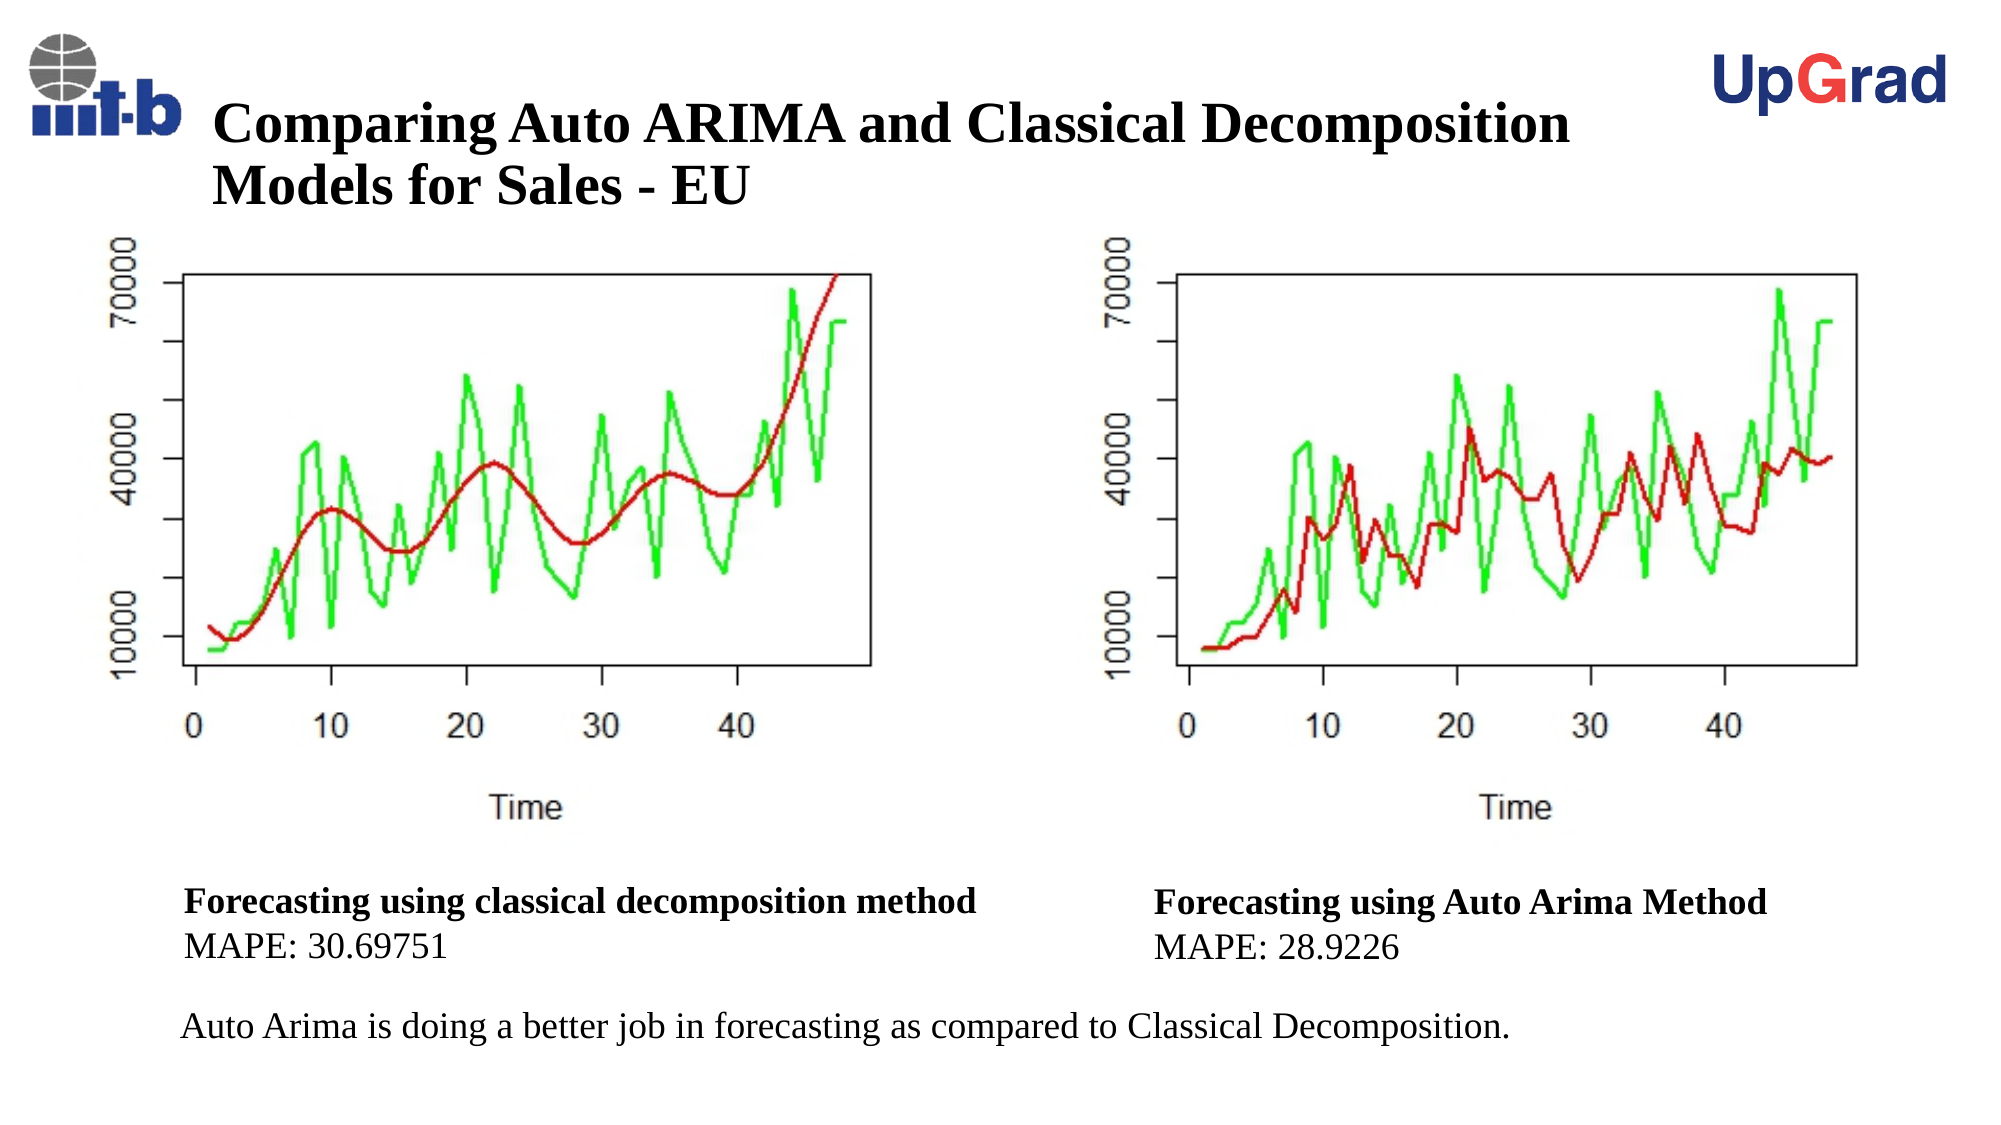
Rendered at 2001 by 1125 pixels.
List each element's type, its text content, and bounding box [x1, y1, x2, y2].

text_box Auto Arima is doing a better job in forecasting as compared to Classical Decomposition. [165, 994, 1716, 1054]
text_box [1076, 230, 1943, 871]
text_box [76, 230, 958, 871]
text_box Forecasting using classical decomposition method MAPE: 30.69751 [168, 868, 993, 974]
picture [0, 29, 208, 163]
title Comparing Auto ARIMA and Classical Decomposition Models for Sales - EU [197, 46, 1923, 264]
text_box Forecasting using Auto Arima Method MAPE: 28.9226 [1139, 869, 1783, 975]
picture [1923, 53, 1952, 116]
